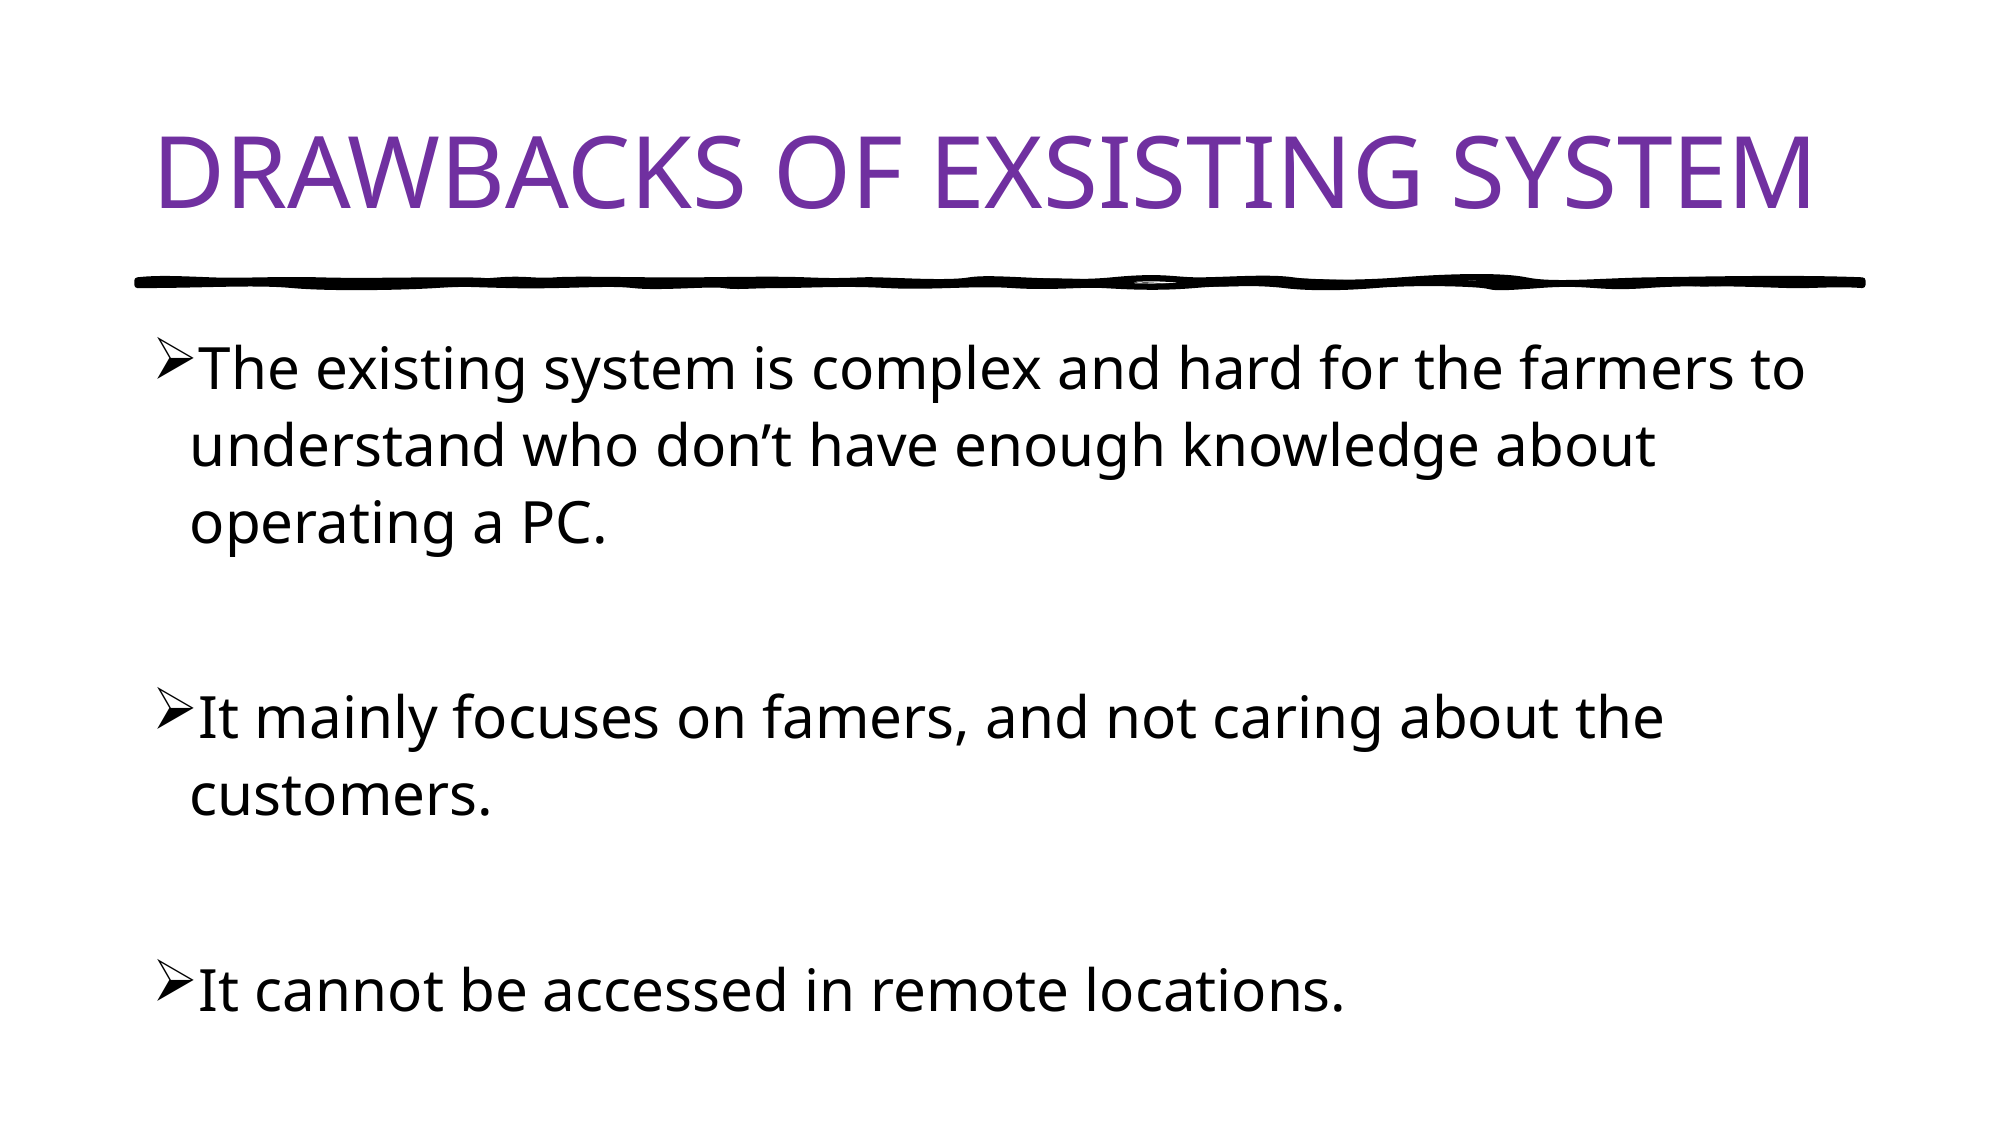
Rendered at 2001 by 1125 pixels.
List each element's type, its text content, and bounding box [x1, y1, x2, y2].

list The existing system is complex and hard for the farmers to understand who don’t have enough knowledge about operating a PC. It mainly focuses on famers, and not caring about the customers. It cannot be accessed in remote locations. [137, 316, 1863, 1014]
title DRAWBACKS OF EXSISTING SYSTEM [137, 59, 1863, 278]
